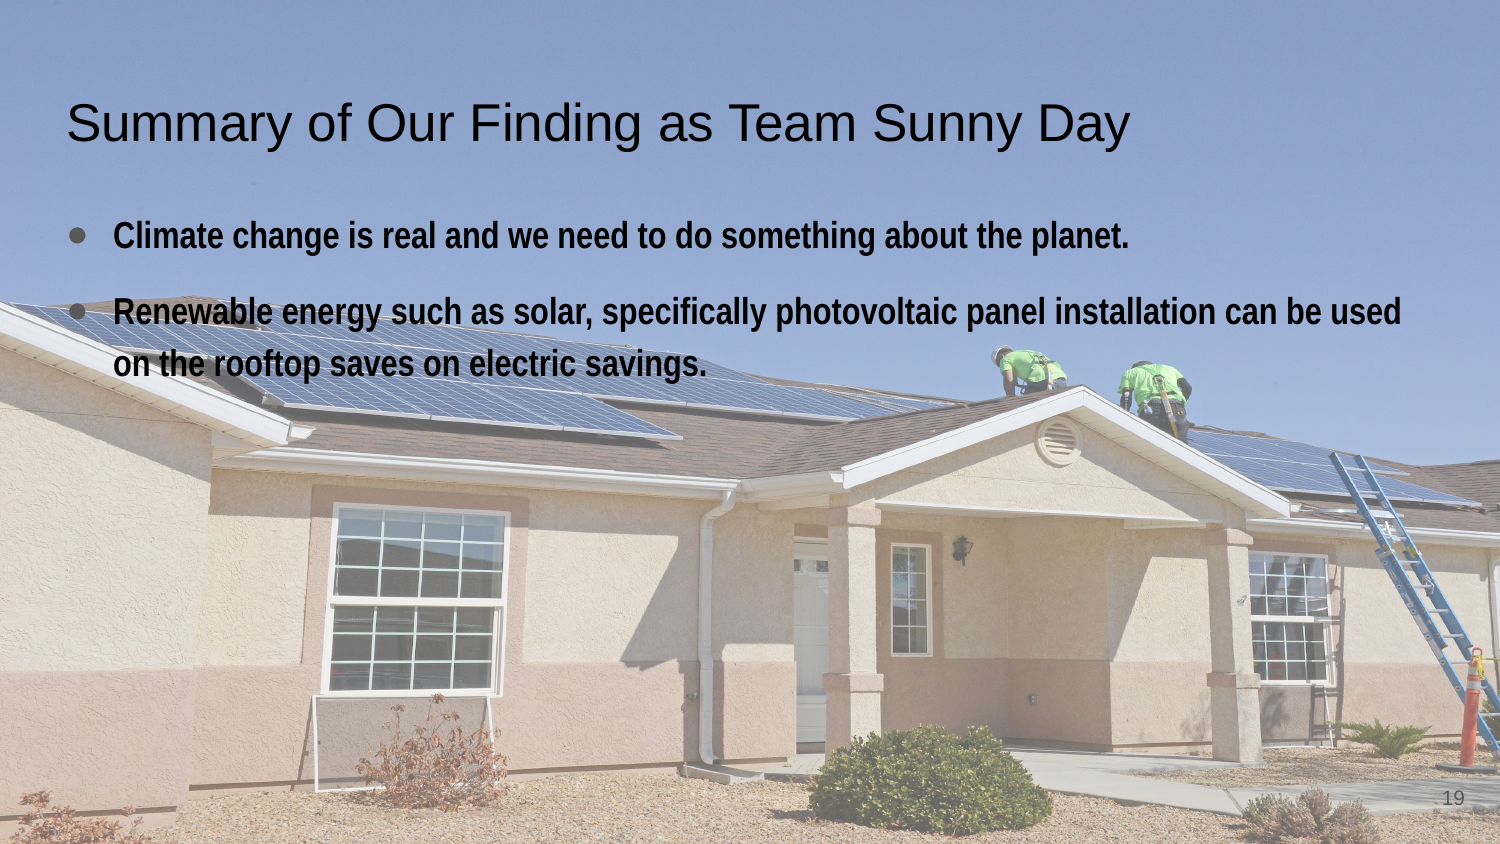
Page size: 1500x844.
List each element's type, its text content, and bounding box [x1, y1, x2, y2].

slide_number 19 [1389, 764, 1480, 830]
list Climate change is real and we need to do something about the planet. Renewable energy such as solar, specifically photovoltaic panel installation can be used on the rooftop saves on electric savings. [51, 189, 1449, 750]
title Summary of Our Finding as Team Sunny Day [51, 72, 1449, 167]
